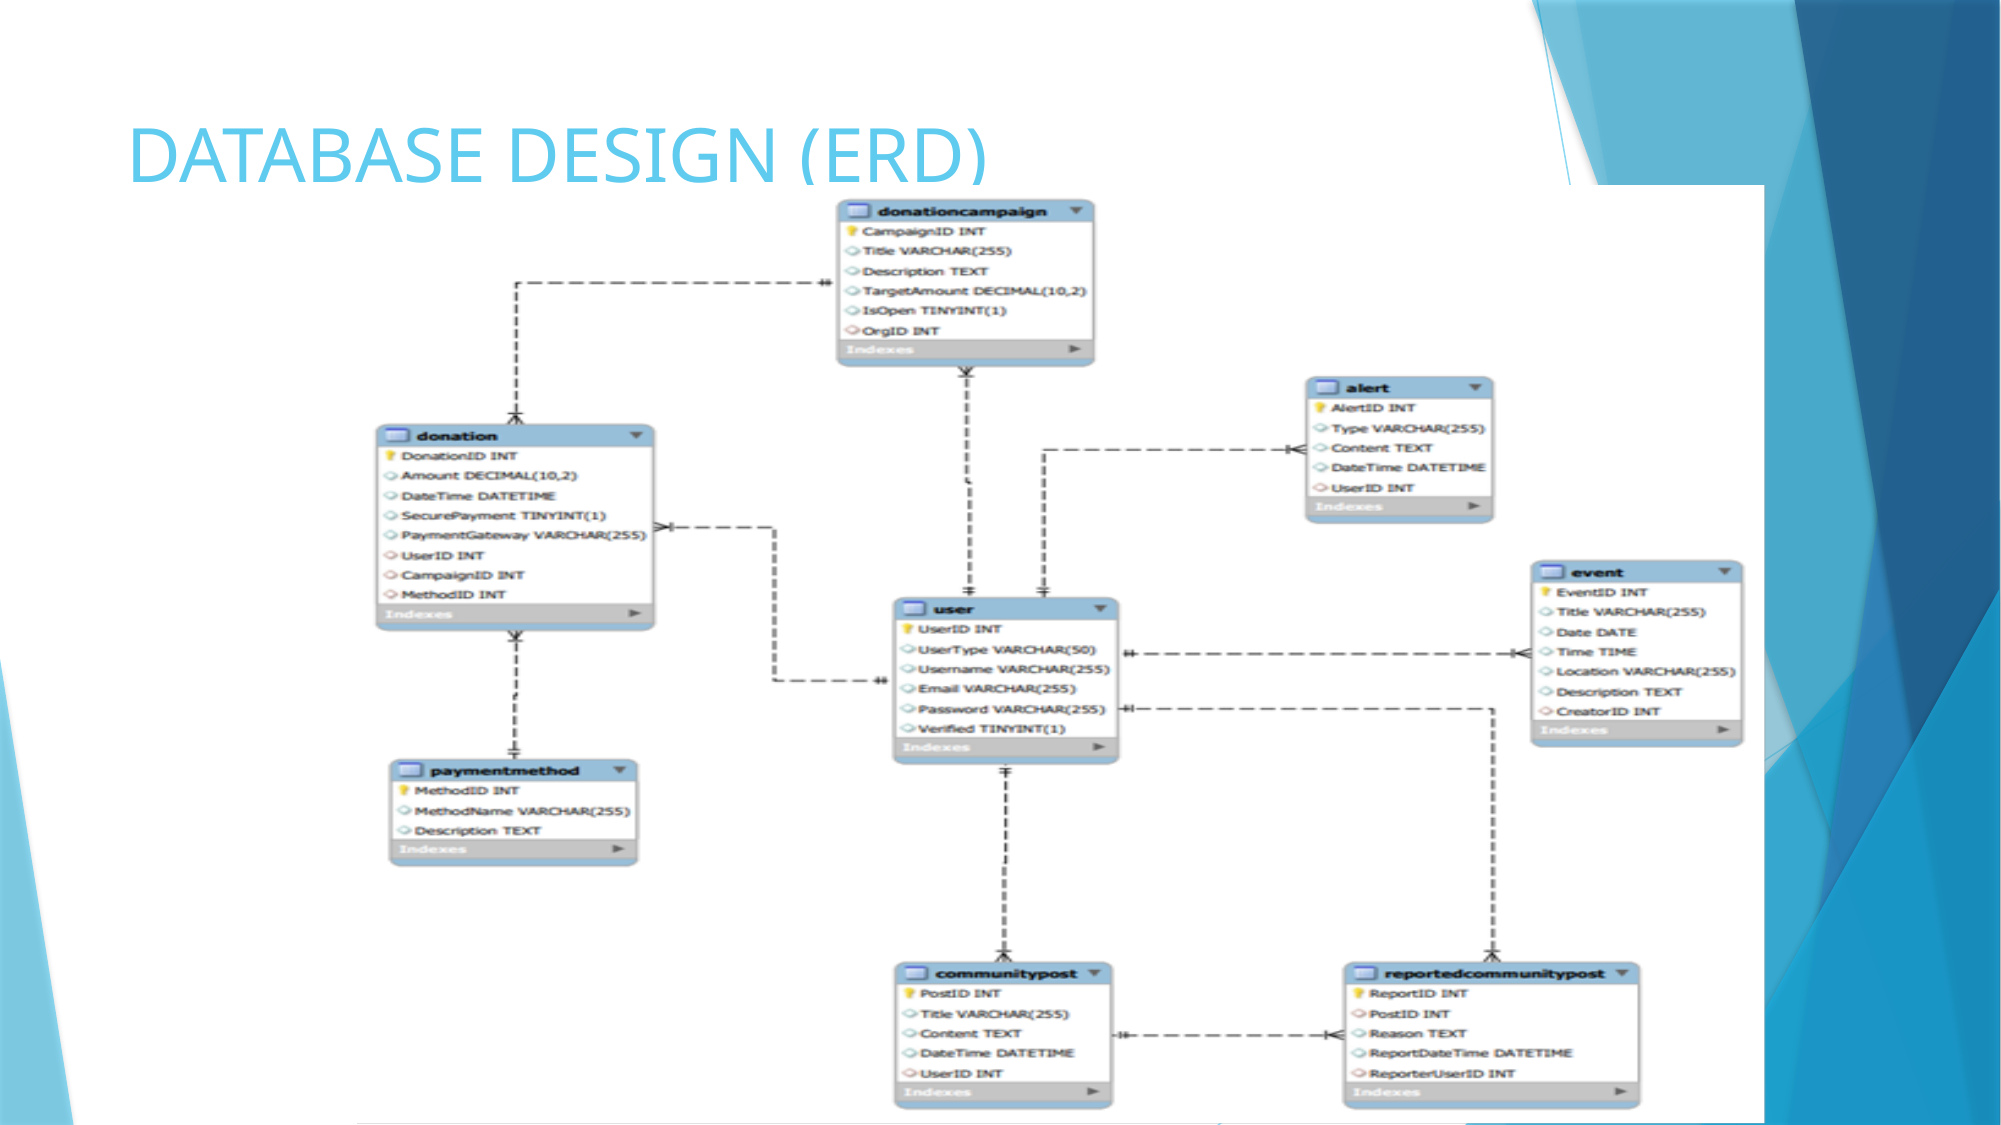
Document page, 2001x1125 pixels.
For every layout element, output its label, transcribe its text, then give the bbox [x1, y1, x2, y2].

title DATABASE DESIGN (ERD) [111, 99, 1522, 317]
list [357, 185, 1769, 1125]
